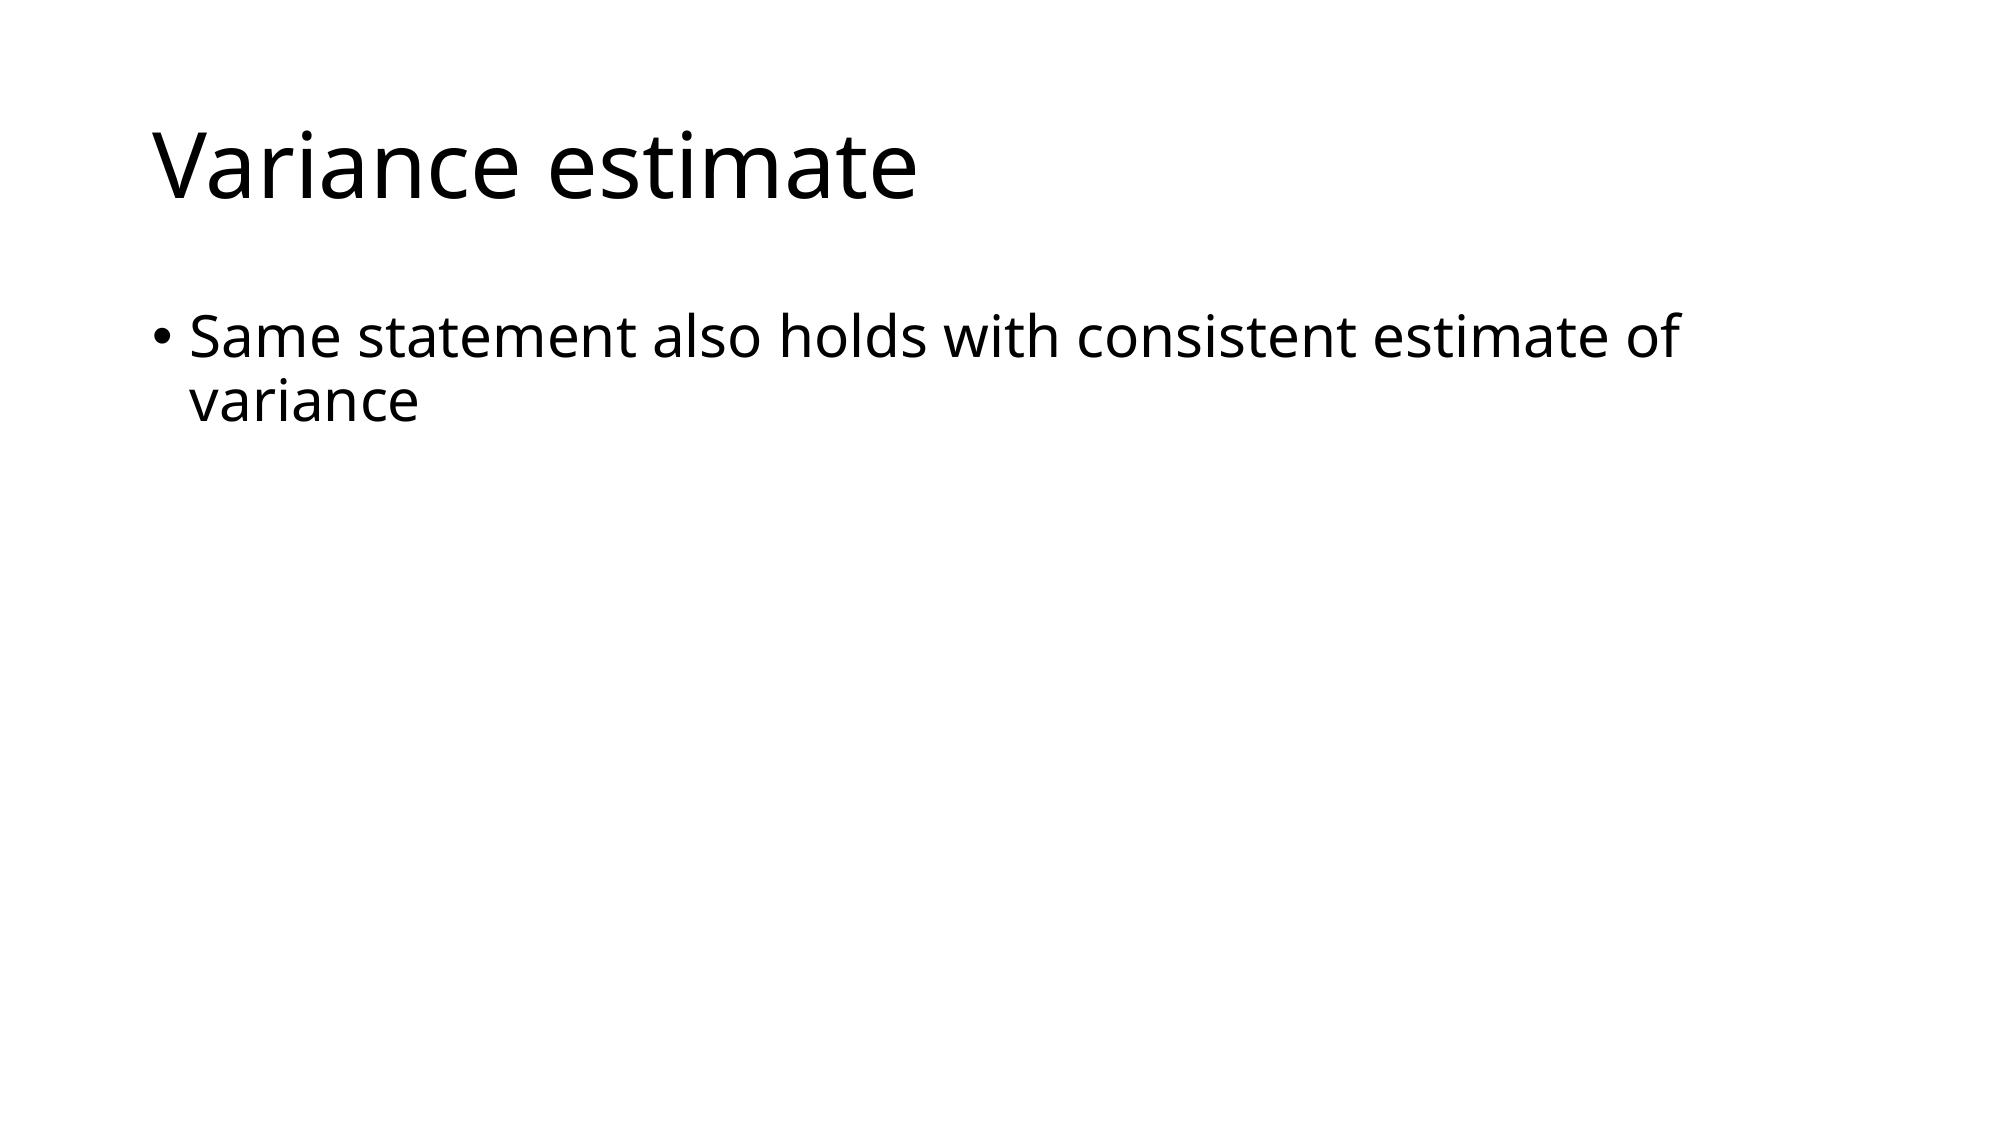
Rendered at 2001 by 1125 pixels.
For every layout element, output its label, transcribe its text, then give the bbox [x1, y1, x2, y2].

title Variance estimate [137, 59, 1863, 278]
